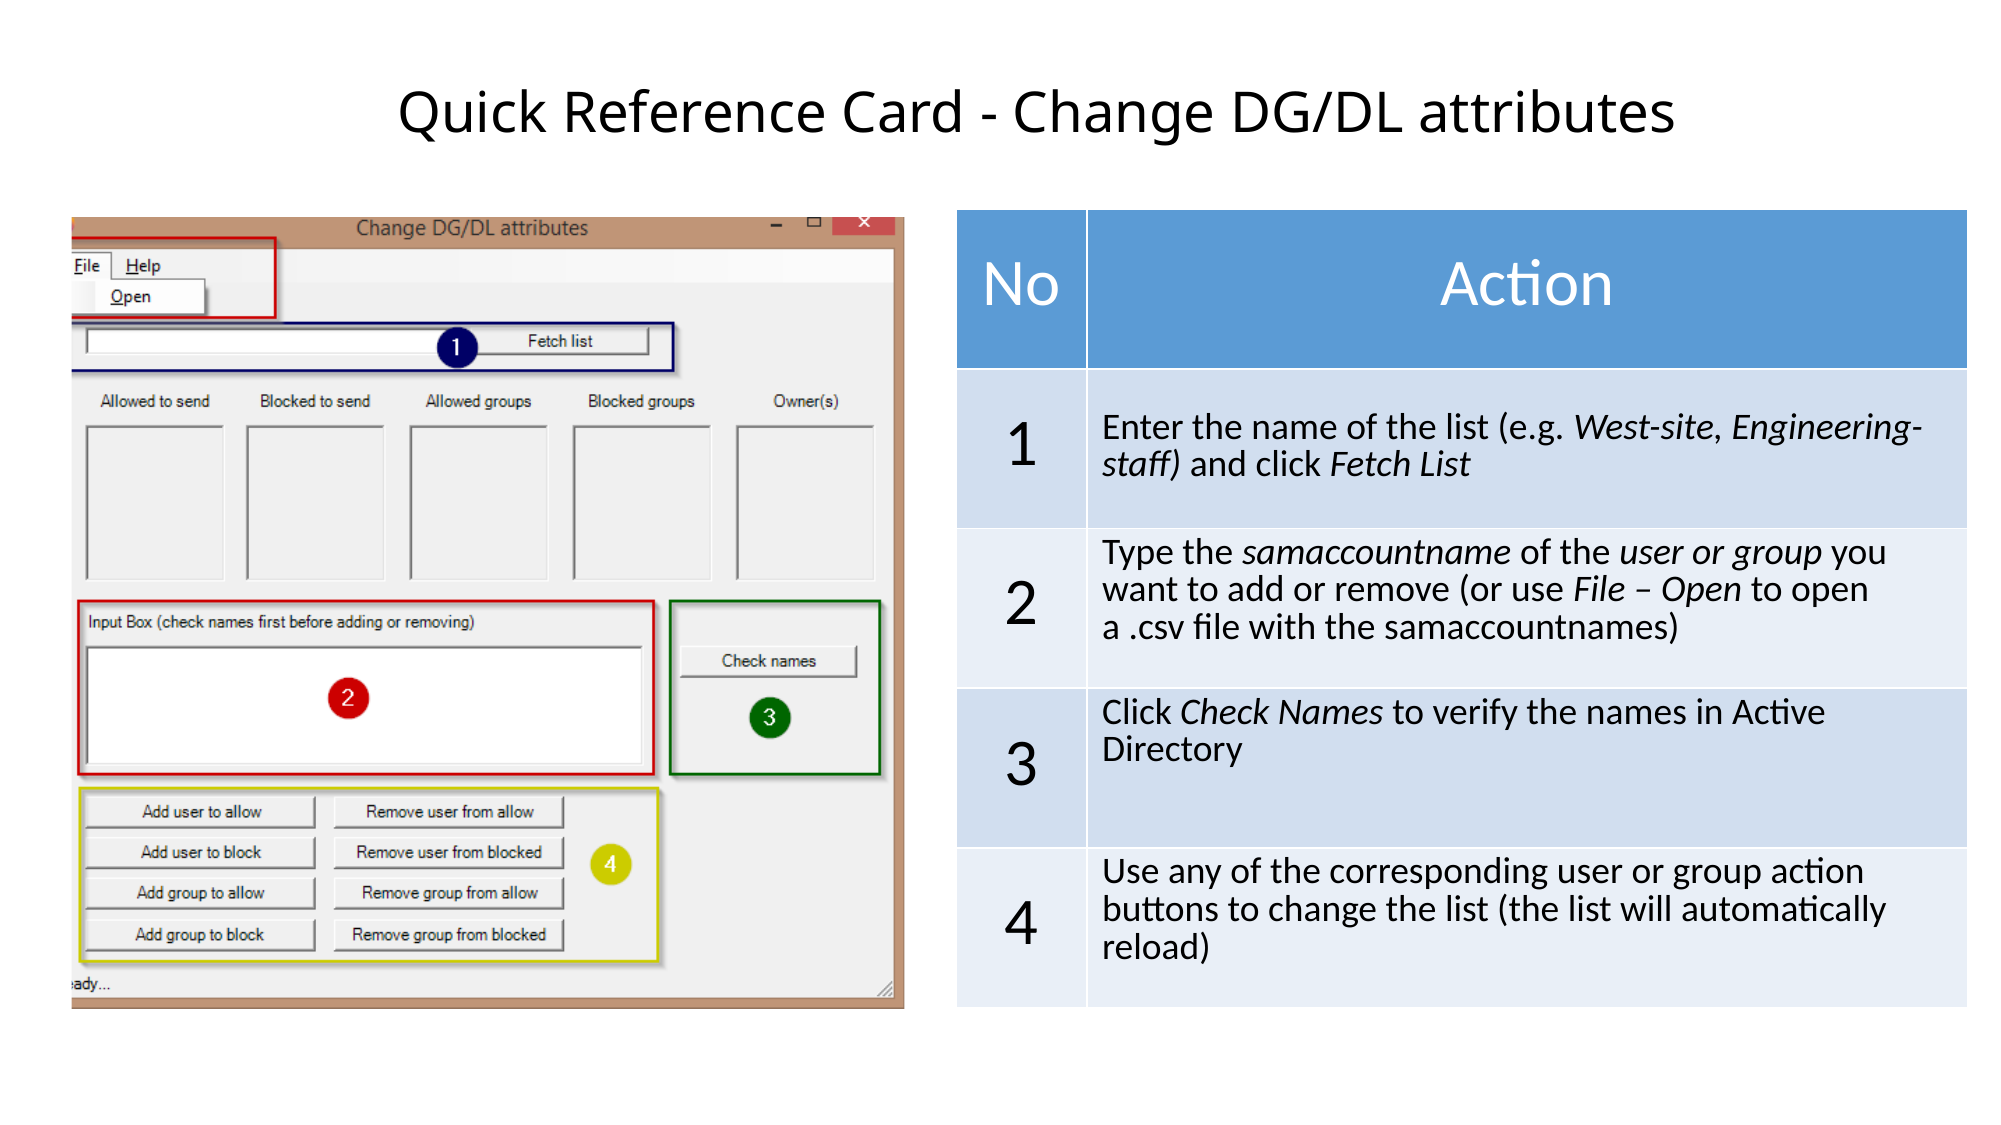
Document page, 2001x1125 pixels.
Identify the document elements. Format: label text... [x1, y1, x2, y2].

table_cell 3 [957, 689, 1086, 847]
table_cell 1 [957, 370, 1086, 528]
picture [71, 217, 905, 1009]
table_header No [957, 210, 1086, 368]
table_header Action [1088, 210, 1967, 368]
table_cell Click Check Names to verify the names in Active Directory [1088, 689, 1967, 847]
table_cell Use any of the corresponding user or group action buttons to change the list (the list will automatically reload) [1088, 849, 1967, 1007]
table_cell 2 [957, 529, 1086, 687]
table_cell 4 [957, 849, 1086, 1007]
text_box Quick Reference Card - Change DG/DL attributes [353, 53, 1721, 152]
table_cell Enter the name of the list (e.g. West-site, Engineering-staff) and click Fetch List [1088, 370, 1967, 528]
table_cell Type the samaccountname of the user or group you want to add or remove (or use File – Open to open a .csv file with the samaccountnames) [1088, 529, 1967, 687]
